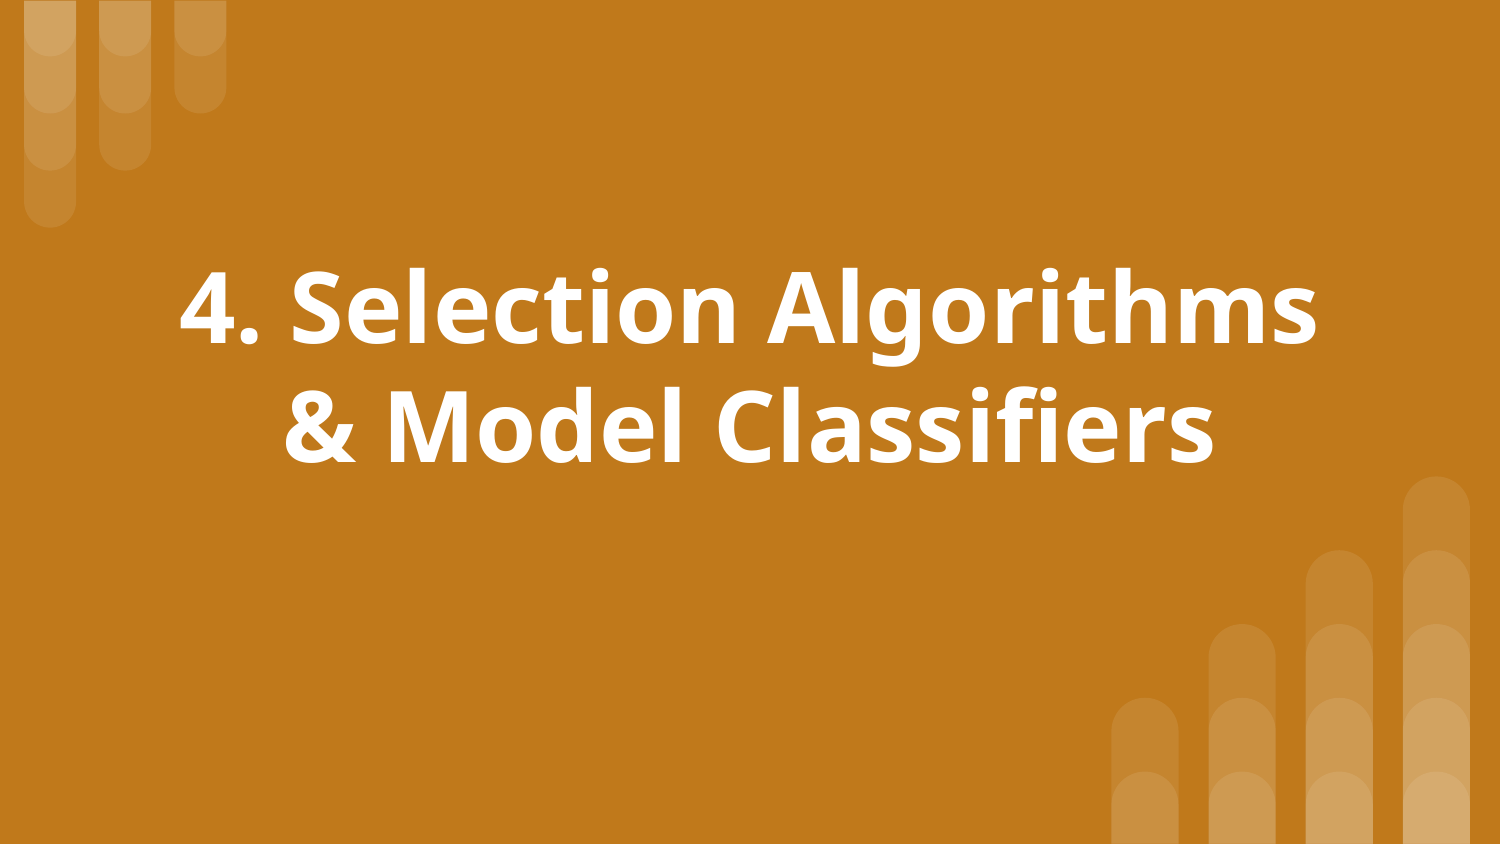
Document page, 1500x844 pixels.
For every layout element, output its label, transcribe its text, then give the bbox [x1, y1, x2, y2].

title 4. Selection Algorithms & Model Classifiers [157, 209, 1343, 518]
